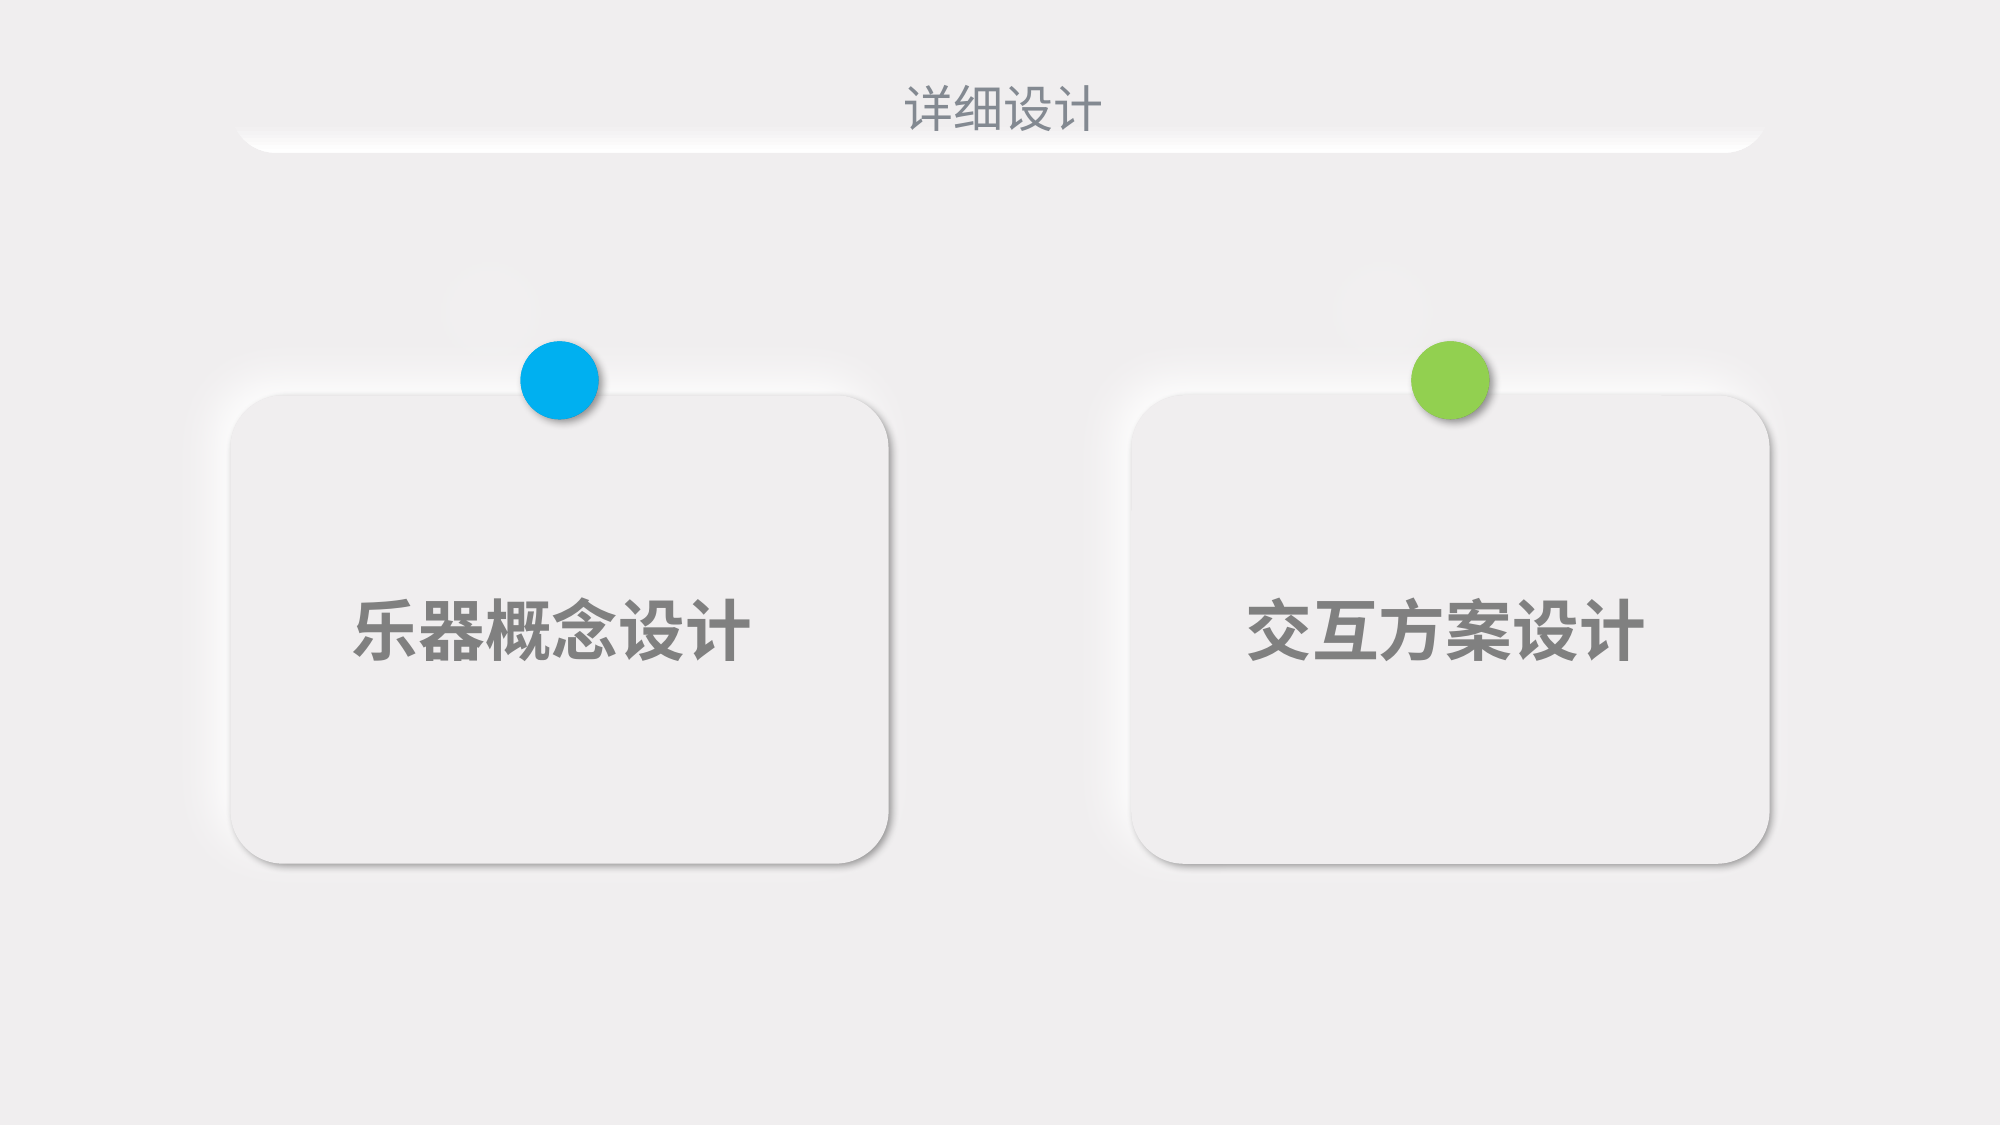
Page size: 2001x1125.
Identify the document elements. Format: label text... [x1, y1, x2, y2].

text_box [230, 395, 889, 864]
text_box [229, 61, 1771, 154]
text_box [520, 341, 599, 420]
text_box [1411, 341, 1490, 420]
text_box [1131, 395, 1770, 864]
text_box 详细设计 [888, 69, 1133, 145]
